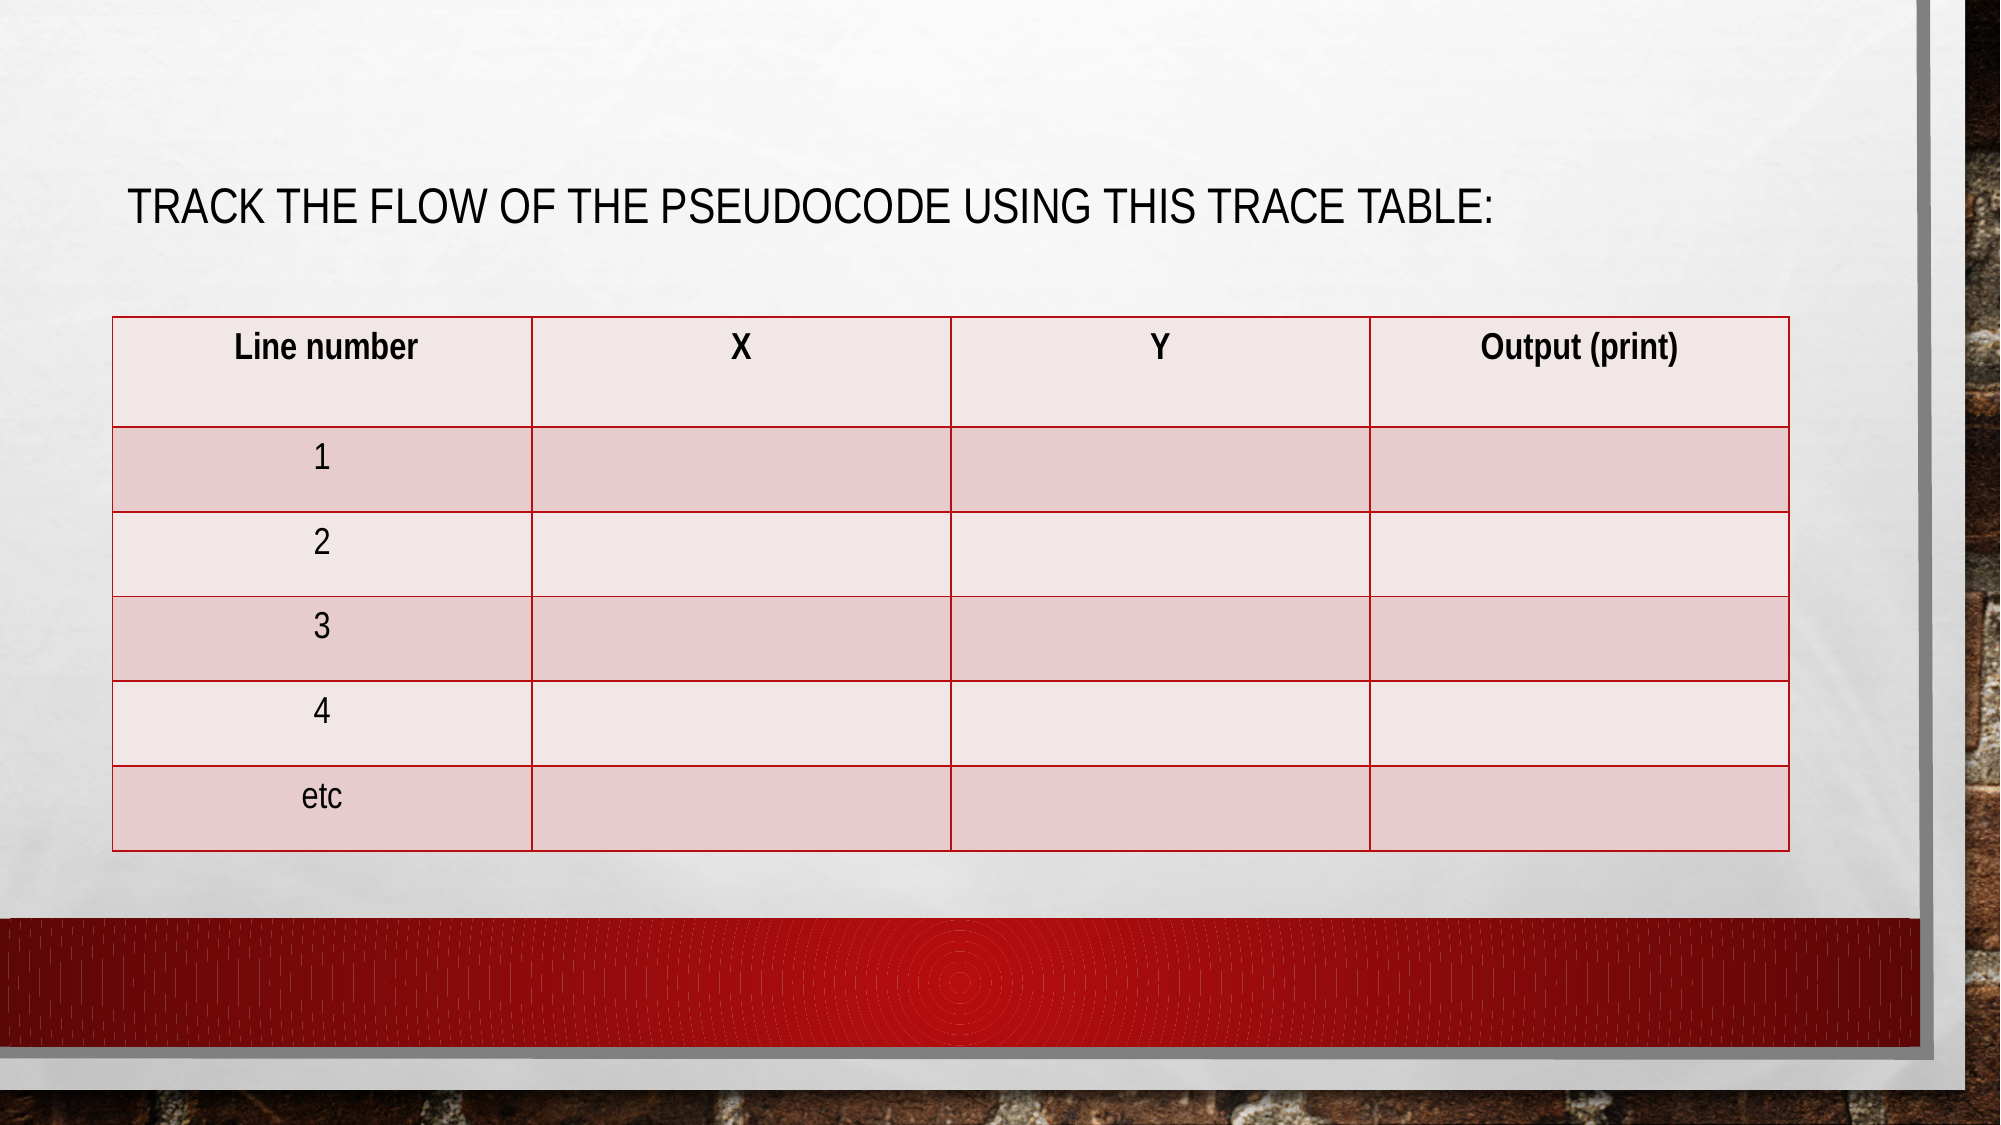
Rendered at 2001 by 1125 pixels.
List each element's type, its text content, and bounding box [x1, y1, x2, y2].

table_cell 3 [113, 597, 531, 680]
table_cell etc [113, 767, 531, 850]
table_header Line number [113, 318, 531, 426]
table_cell [952, 767, 1369, 850]
table_cell 1 [113, 428, 531, 511]
table_cell [1371, 428, 1788, 511]
table_cell [1371, 767, 1788, 850]
table_header X [533, 318, 950, 426]
table_cell [952, 597, 1369, 680]
picture [0, 0, 2000, 1125]
title Track the flow of the pseudocode using this trace table: [112, 112, 1818, 303]
table_cell [533, 767, 950, 850]
table_cell [952, 428, 1369, 511]
table_cell [952, 682, 1369, 765]
table_cell [1371, 513, 1788, 596]
table_cell [533, 513, 950, 596]
table_cell 2 [113, 513, 531, 596]
table_cell [1371, 682, 1788, 765]
table_header Y [952, 318, 1369, 426]
table_cell 4 [113, 682, 531, 765]
table_cell [533, 597, 950, 680]
table_cell [952, 513, 1369, 596]
table_cell [533, 682, 950, 765]
table_header Output (print) [1371, 318, 1788, 426]
table_cell [1371, 597, 1788, 680]
table_cell [533, 428, 950, 511]
